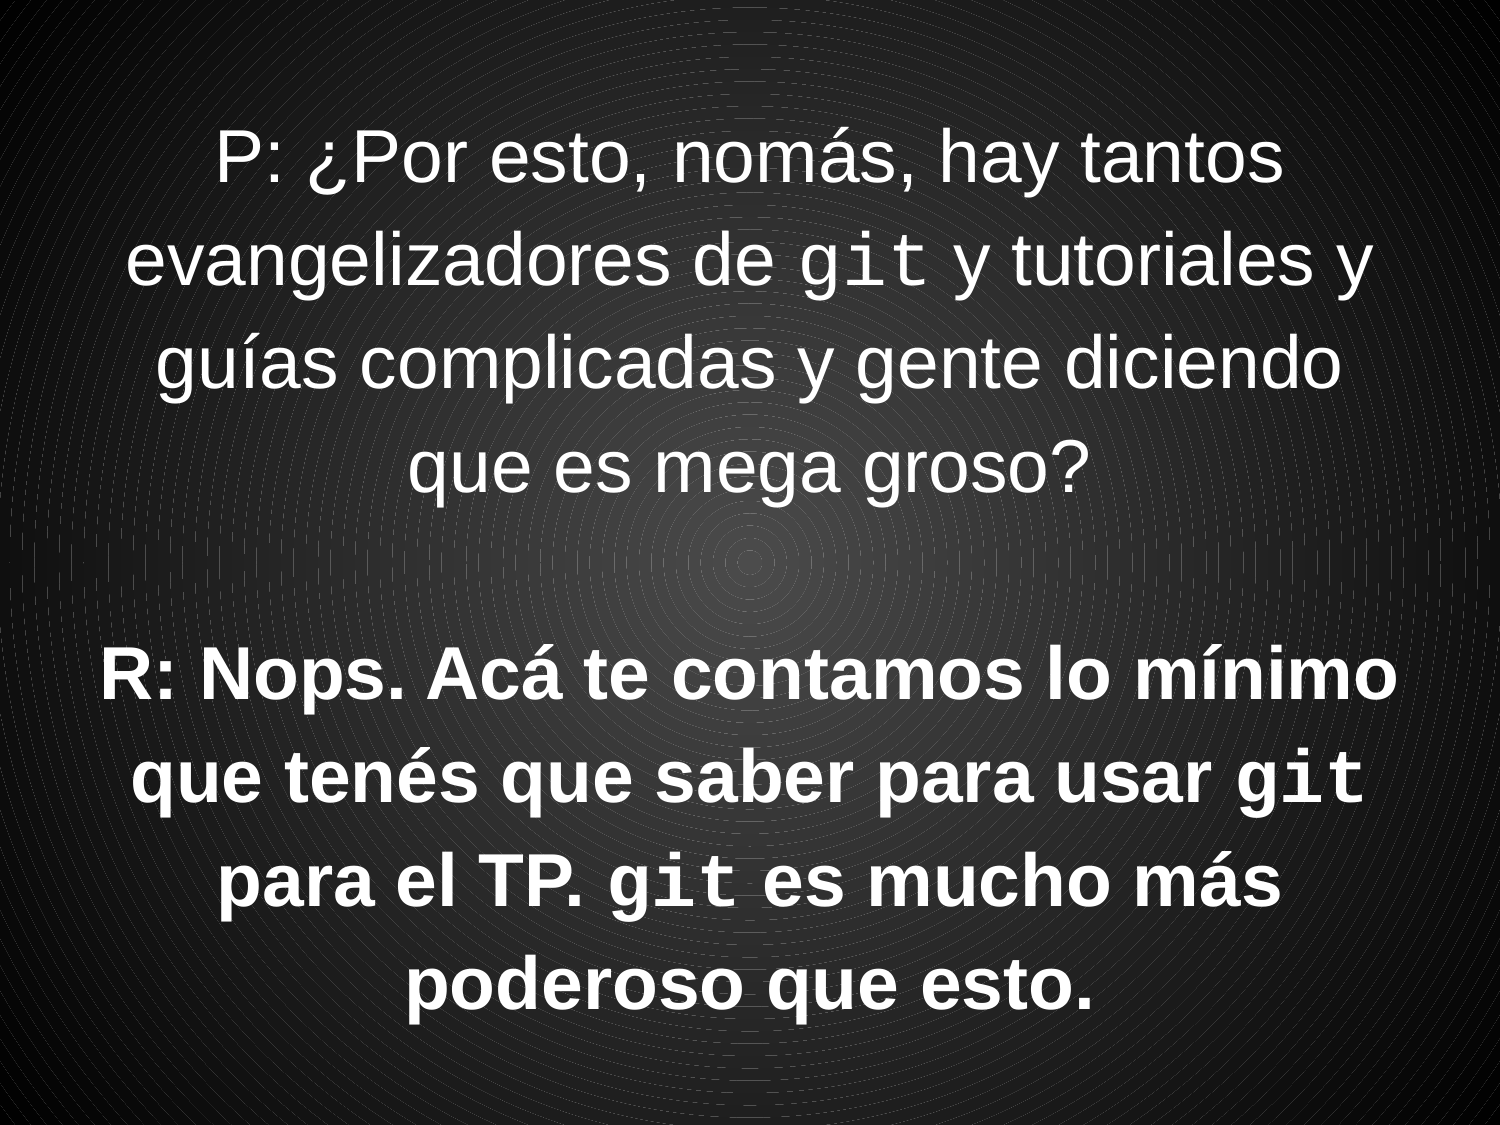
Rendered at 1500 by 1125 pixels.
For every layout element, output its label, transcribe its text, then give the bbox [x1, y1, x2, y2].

list P: ¿Por esto, nomás, hay tantos evangelizadores de git y tutoriales y guías complicadas y gente diciendo que es mega groso? R: Nops. Acá te contamos lo mínimo que tenés que saber para usar git para el TP. git es mucho más poderoso que esto. [75, 78, 1425, 1065]
